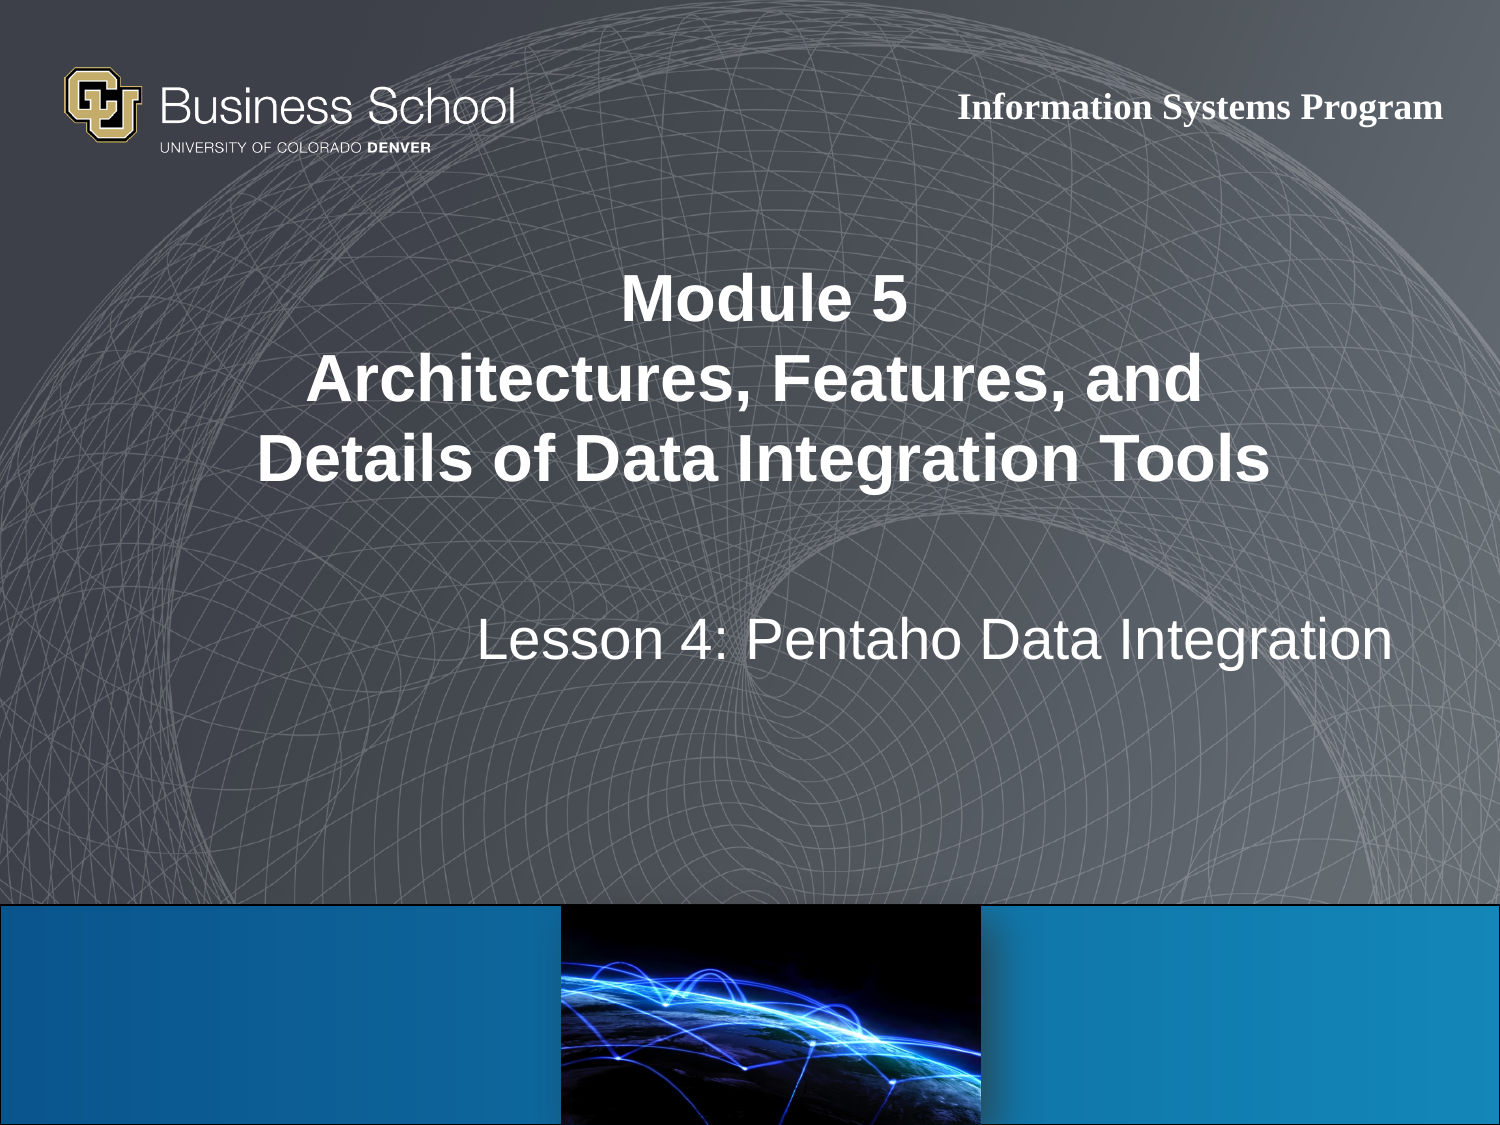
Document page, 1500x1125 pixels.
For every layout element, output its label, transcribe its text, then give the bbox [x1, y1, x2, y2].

picture [0, 0, 1500, 904]
picture [561, 905, 981, 1125]
subtitle Lesson 4: Pentaho Data Integration [267, 601, 1396, 767]
title Module 5 Architectures, Features, and Details of Data Integration Tools [158, 254, 1372, 443]
